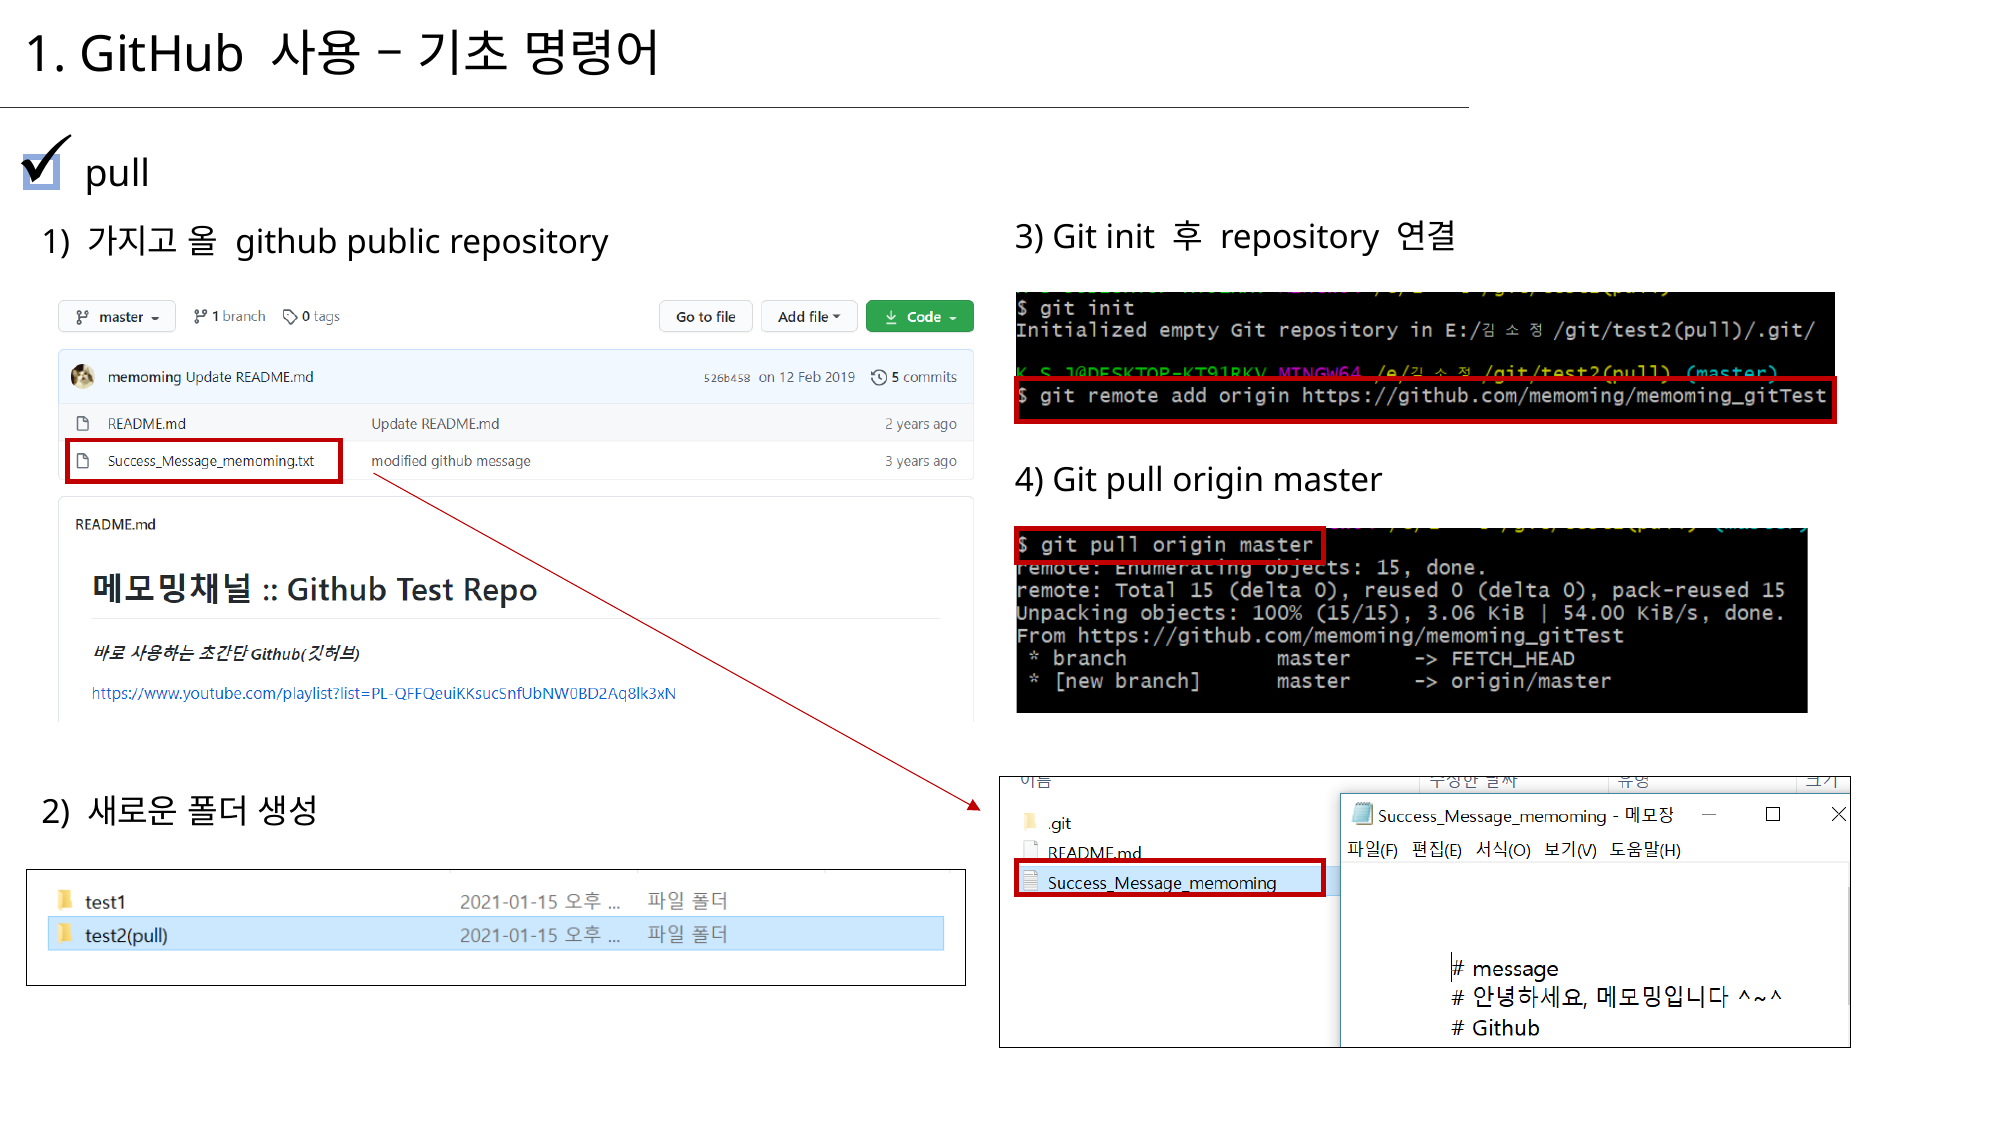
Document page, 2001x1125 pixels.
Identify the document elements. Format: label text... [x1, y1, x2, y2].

text_box 4) Git pull origin master [999, 450, 1734, 506]
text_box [373, 473, 981, 811]
picture [1016, 528, 1808, 713]
picture [999, 776, 1851, 1048]
picture [55, 292, 984, 722]
text_box 3) Git init 후 repository 연결 [999, 208, 1734, 263]
text_box 1. GitHub 사용 – 기초 명령어 [9, 14, 677, 89]
text_box 2) 새로운 폴더 생성 [26, 782, 761, 838]
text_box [0, 122, 112, 229]
picture [1016, 292, 1835, 422]
text_box 1) 가지고 올 github public repository [26, 213, 761, 268]
picture [26, 869, 966, 987]
text_box pull [112, 141, 804, 201]
